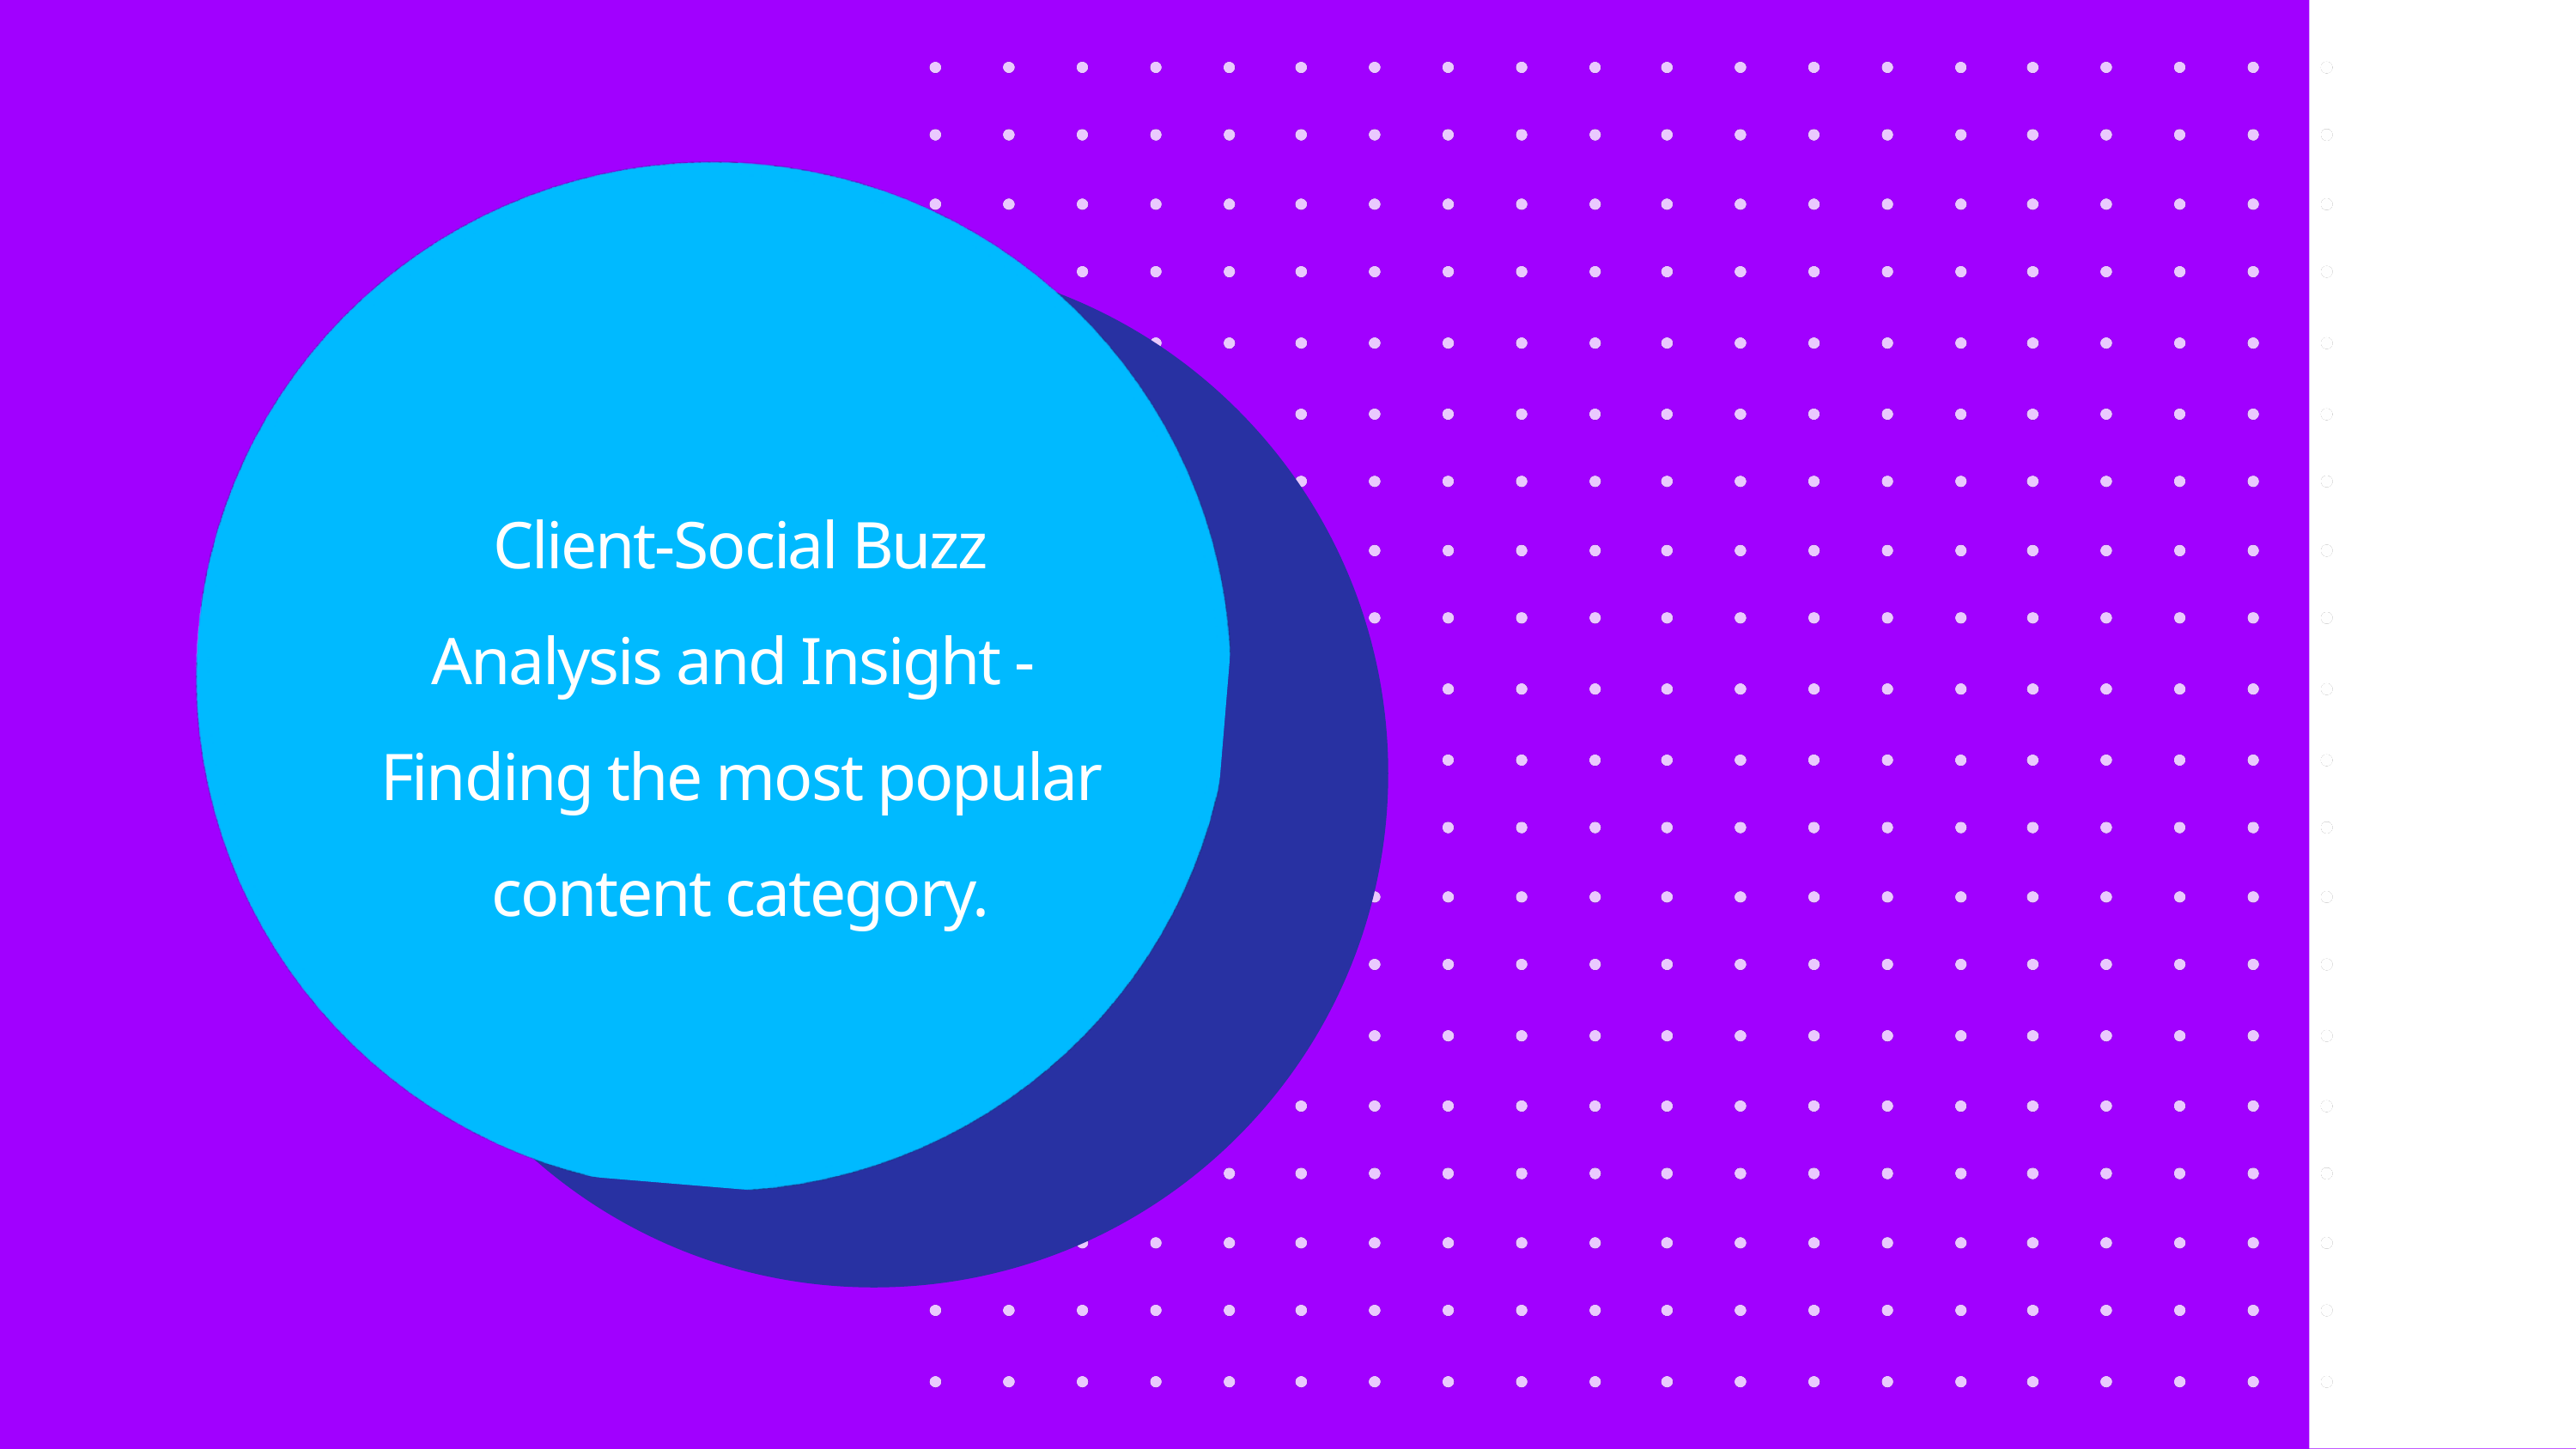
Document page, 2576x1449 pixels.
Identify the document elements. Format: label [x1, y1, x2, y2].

text_box [921, 57, 2337, 1392]
text_box [155, 115, 1388, 1288]
text_box [2309, 0, 2576, 1449]
